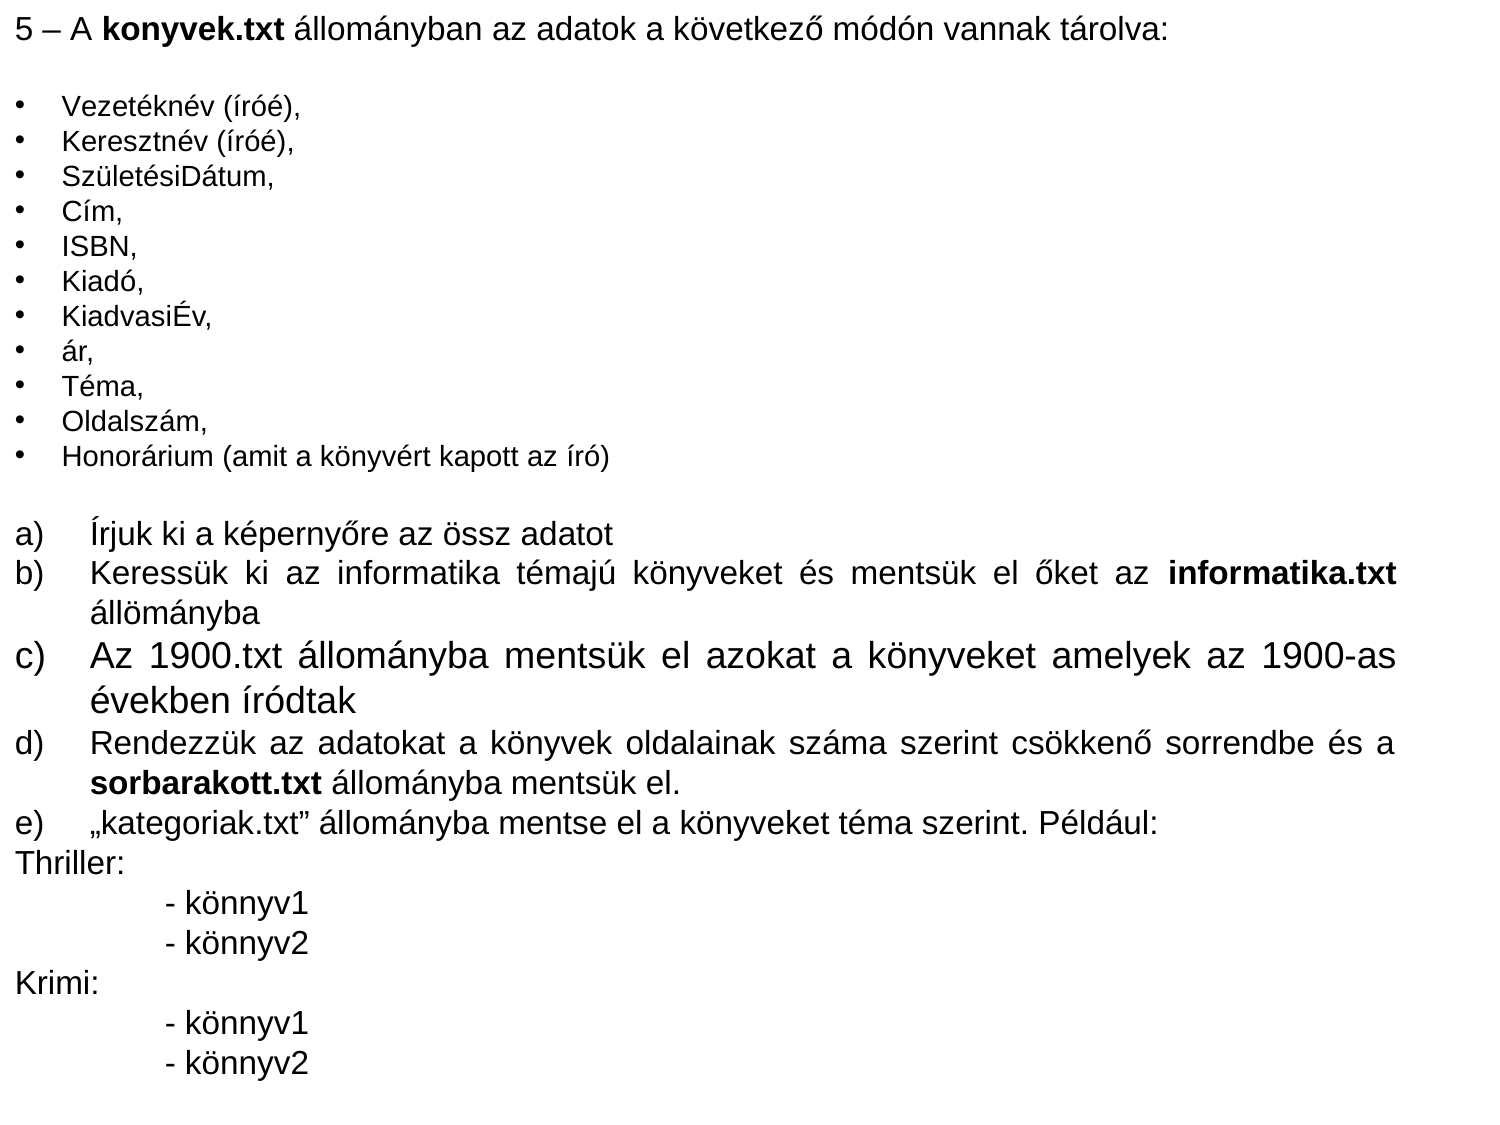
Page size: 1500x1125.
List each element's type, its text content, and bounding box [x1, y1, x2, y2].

text_box 5 – A konyvek.txt állományban az adatok a következő módón vannak tárolva: Vezetéknév (íróé), Keresztnév (íróé), SzületésiDátum, Cím, ISBN, Kiadó, KiadvasiÉv, ár, Téma, Oldalszám, Honorárium (amit a könyvért kapott az író) Írjuk ki a képernyőre az össz adatot Keressük ki az informatika témajú könyveket és mentsük el őket az informatika.txt állömányba Az 1900.txt állományba mentsük el azokat a könyveket amelyek az 1900-as években íródtak Rendezzük az adatokat a könyvek oldalainak száma szerint csökkenő sorrendbe és a sorbarakott.txt állományba mentsük el. „kategoriak.txt” állományba mentse el a könyveket téma szerint. Például: Thriller: - könnyv1 - könnyv2 Krimi: - könnyv1 - könnyv2 [0, 0, 1412, 1089]
